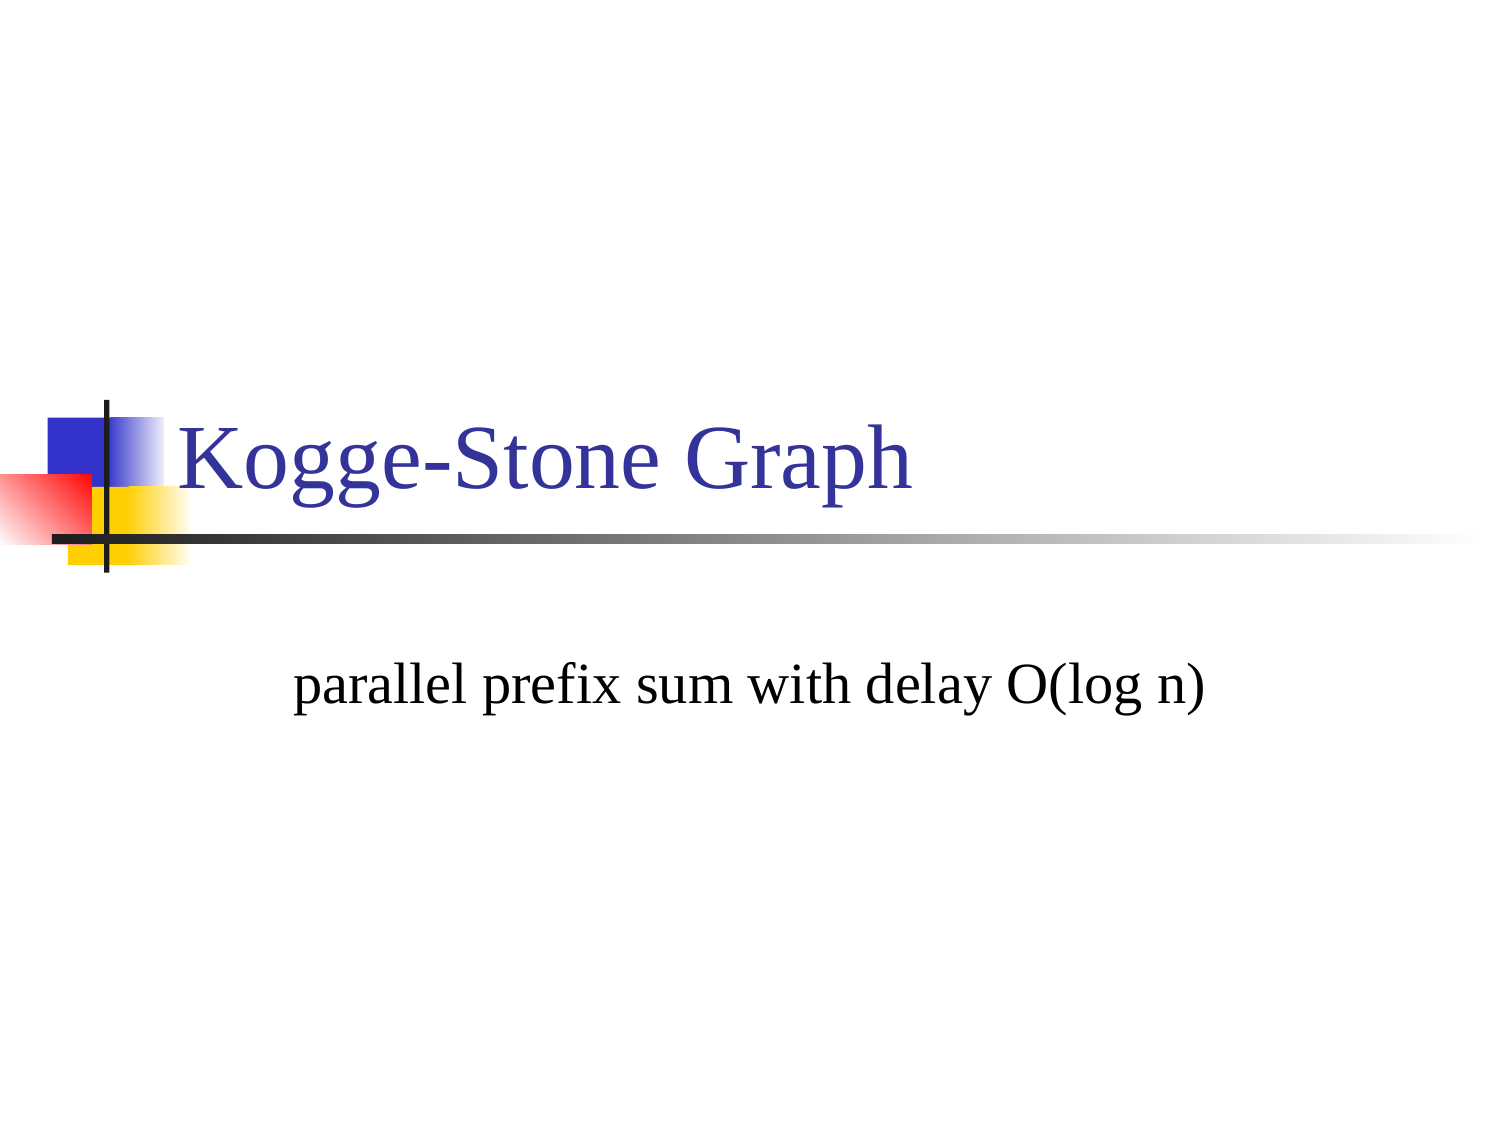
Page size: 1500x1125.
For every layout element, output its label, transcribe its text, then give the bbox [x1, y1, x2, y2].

title Kogge-Stone Graph [162, 275, 1438, 515]
subtitle parallel prefix sum with delay O(log n) [225, 637, 1275, 925]
